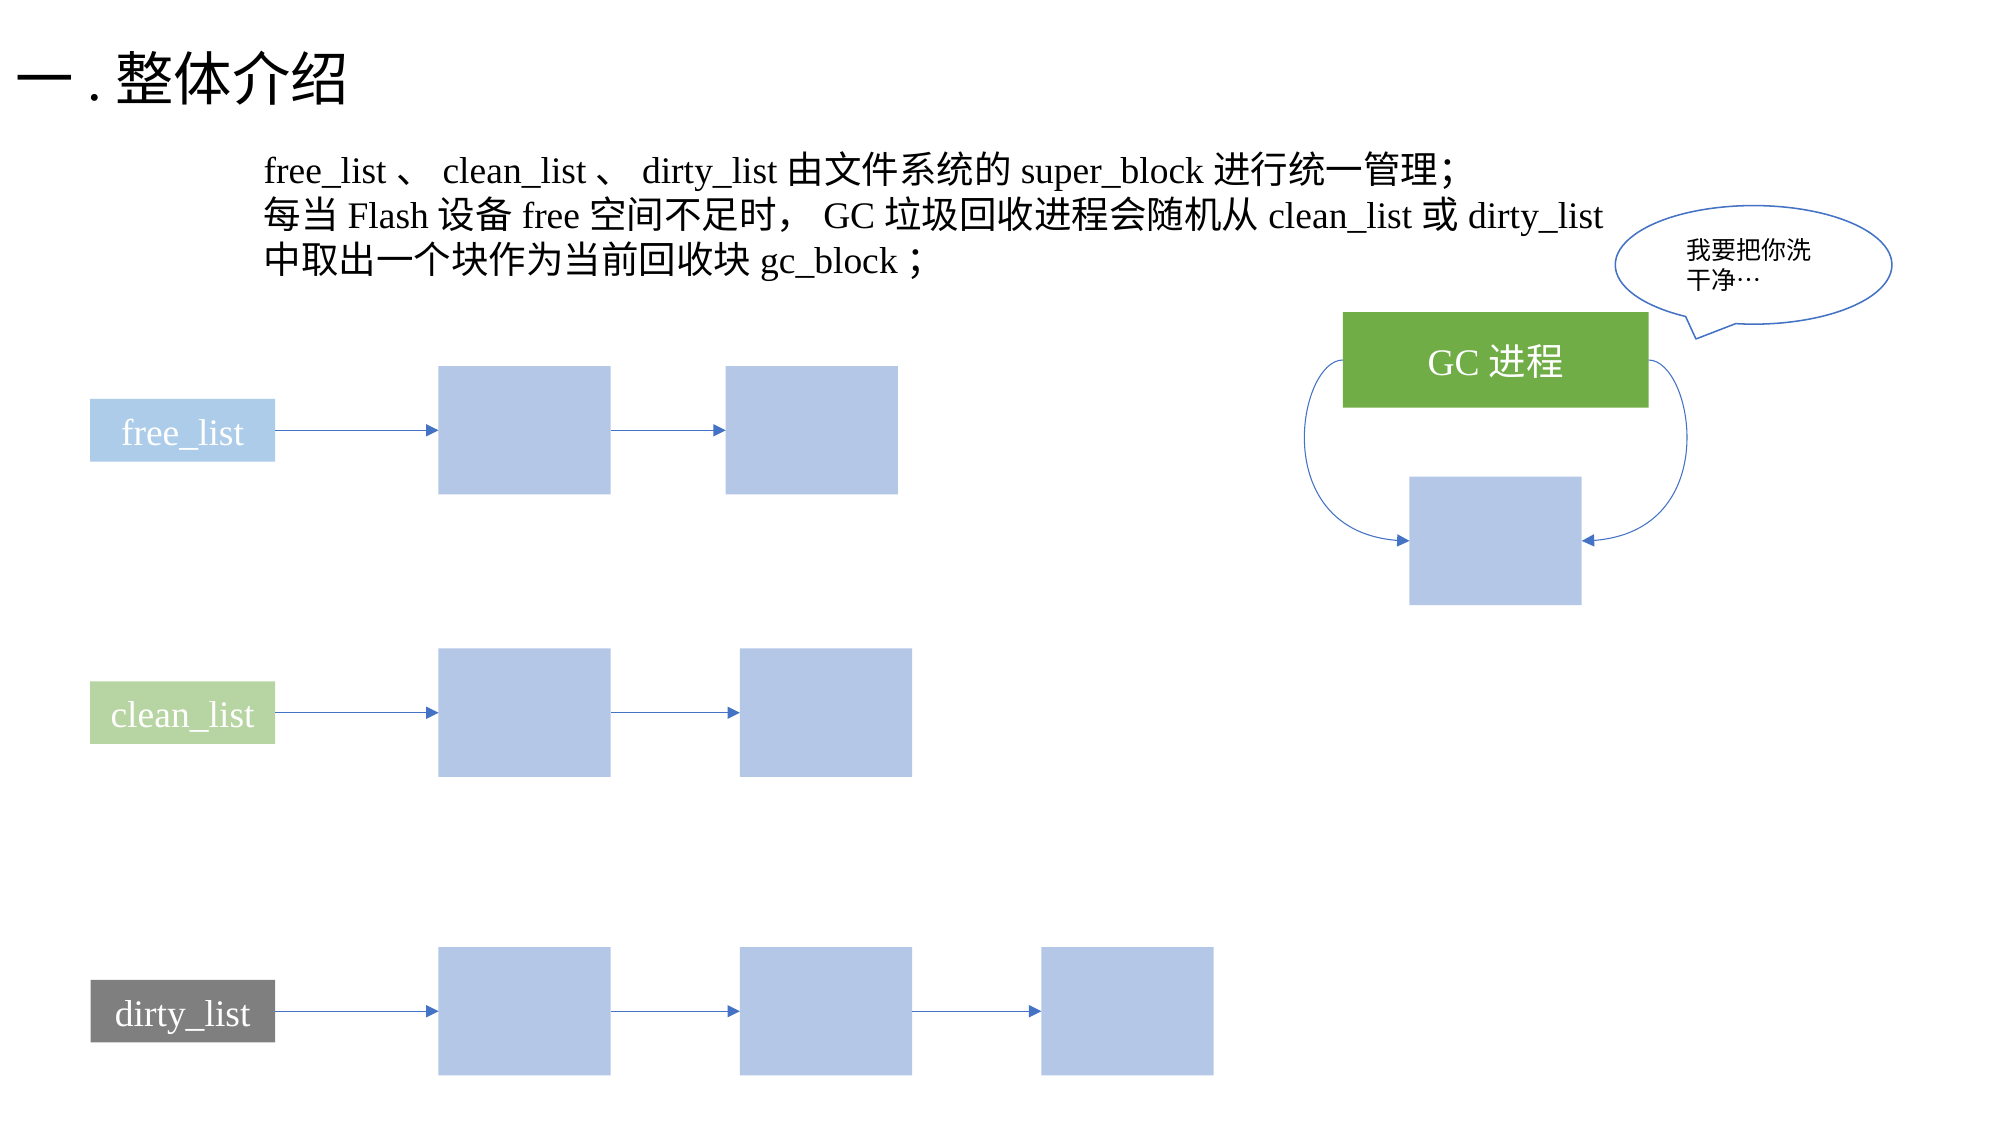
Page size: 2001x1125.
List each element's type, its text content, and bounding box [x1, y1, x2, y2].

text_box [1408, 476, 1583, 606]
text_box [437, 647, 612, 778]
text_box free_list、clean_list、dirty_list由文件系统的super_block进行统一管理； 每当Flash设备free空间不足时，GC垃圾回收进程会随机从clean_list或dirty_list中取出一个块作为当前回收块gc_block； [248, 138, 1653, 289]
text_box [1581, 360, 1649, 541]
text_box [739, 647, 913, 778]
text_box [437, 365, 612, 496]
text_box [725, 365, 899, 496]
text_box [1040, 946, 1215, 1076]
text_box clean_list [90, 681, 276, 744]
text_box [739, 946, 913, 1076]
text_box free_list [90, 398, 276, 462]
text_box [1615, 205, 1892, 339]
text_box dirty_list [90, 979, 276, 1043]
text_box GC进程 [1342, 311, 1650, 409]
text_box 我要把你洗干净… [1671, 227, 1844, 302]
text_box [1342, 360, 1410, 541]
title 一.整体介绍 [0, 0, 484, 164]
text_box [437, 946, 612, 1076]
